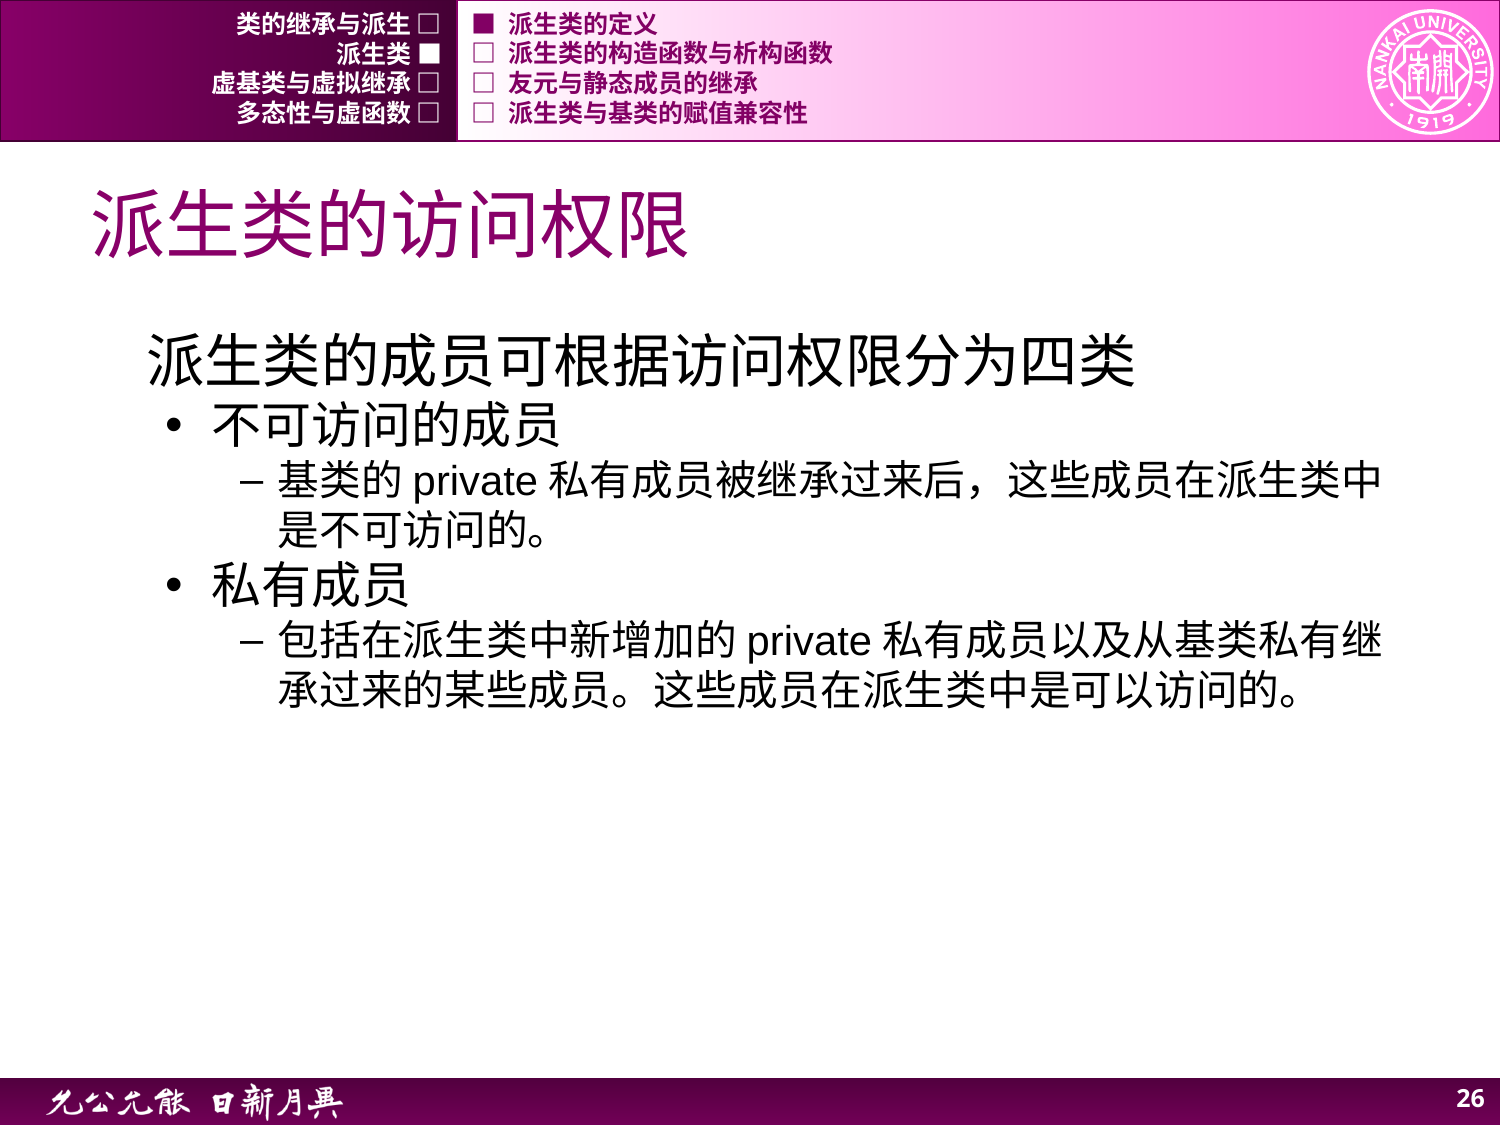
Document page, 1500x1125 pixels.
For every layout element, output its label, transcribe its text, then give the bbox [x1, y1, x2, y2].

text_box □ 派生类的构造函数与析构函数 [455, 36, 1361, 66]
slide_number 25 [1377, 1074, 1500, 1125]
picture [35, 1081, 356, 1122]
text_box 类的继承与派生 □ [0, 7, 455, 36]
text_box □ 友元与静态成员的继承 [455, 66, 1361, 95]
text_box 多态性与虚函数 □ [0, 95, 455, 129]
text_box 派生类 ■ [0, 36, 455, 66]
text_box ■ 派生类的定义 [455, 7, 1361, 36]
text_box 虚基类与虚拟继承 □ [0, 66, 455, 95]
text_box □ 派生类与基类的赋值兼容性 [455, 95, 1361, 129]
list 派生类的成员可根据访问权限分为四类 不可访问的成员 基类的private私有成员被继承过来后，这些成员在派生类中是不可访问的。 私有成员 包括在派生类中新增加的private私有成员以及从基类私有继承过来的某些成员。这些成员在派生类中是可以访问的。 [74, 316, 1426, 1055]
title 派生类的访问权限 [74, 163, 1426, 282]
